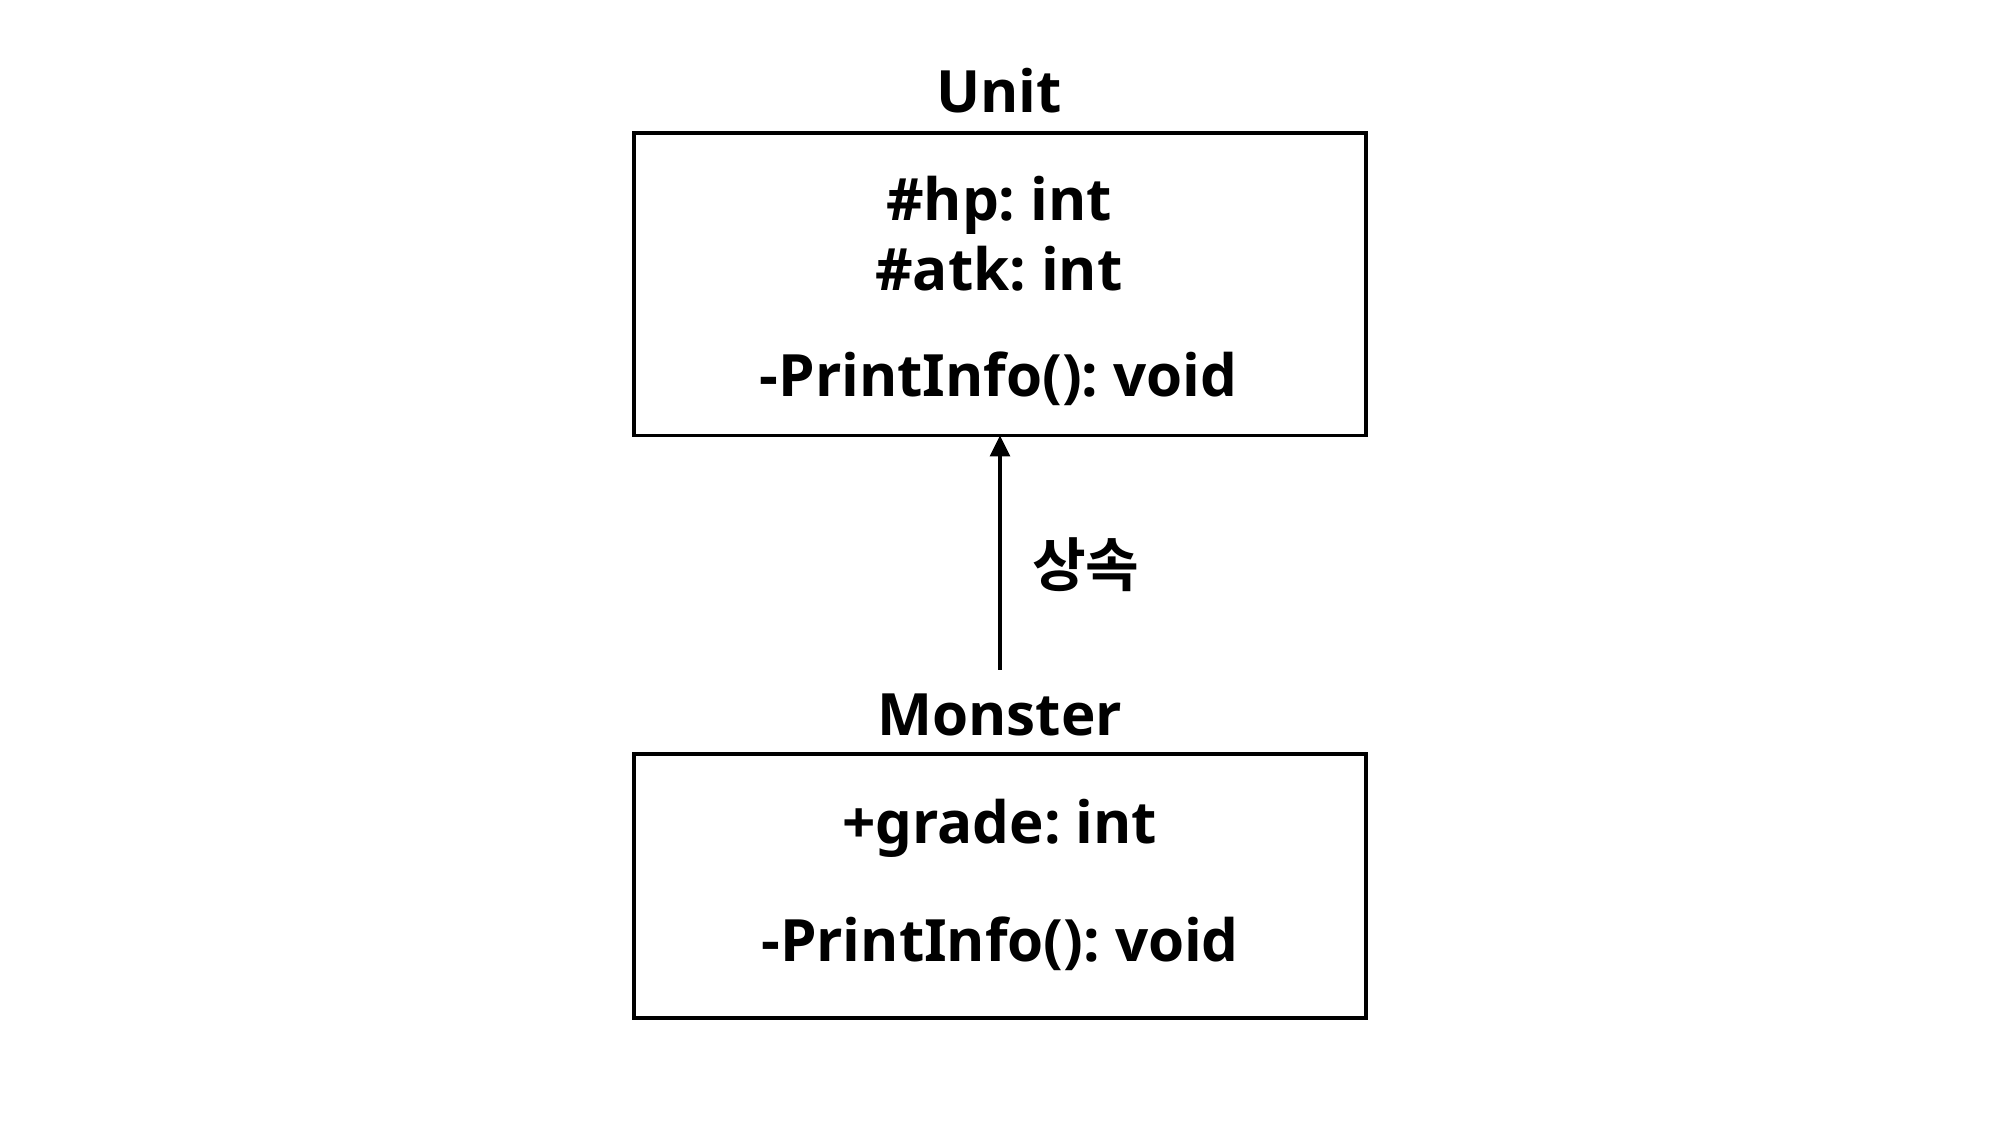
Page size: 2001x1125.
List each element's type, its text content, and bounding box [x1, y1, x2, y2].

text_box Unit [921, 46, 1077, 132]
text_box -PrintInfo(): void [745, 330, 1253, 416]
text_box +grade: int [827, 778, 1173, 863]
text_box #hp: int #atk: int [860, 155, 1138, 310]
text_box -PrintInfo(): void [746, 896, 1254, 981]
text_box [633, 753, 1367, 1019]
text_box [633, 132, 1367, 437]
text_box 상속 [1017, 520, 1154, 606]
text_box Monster [862, 669, 1137, 755]
